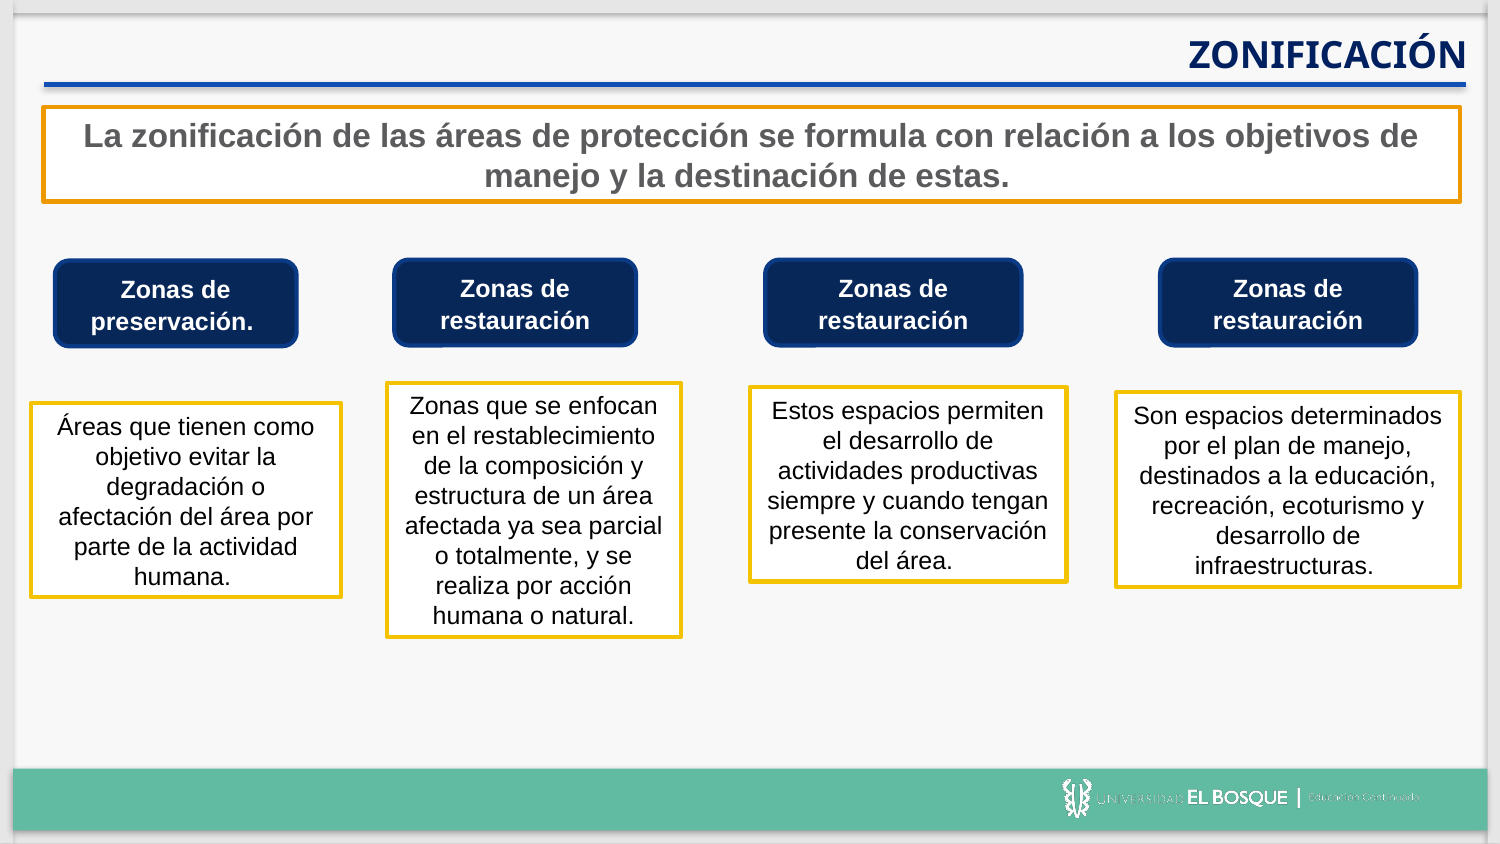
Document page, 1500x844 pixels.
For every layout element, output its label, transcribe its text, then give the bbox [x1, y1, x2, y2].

text_box ZONIFICACIÓN [436, 23, 1483, 84]
text_box Zonas de restauración [1157, 257, 1419, 348]
text_box Son espacios determinados por el plan de manejo, destinados a la educación, recreación, ecoturismo y desarrollo de infraestructuras. [1114, 390, 1462, 589]
text_box Zonas que se enfocan en el restablecimiento de la composición y estructura de un área afectada ya sea parcial o totalmente, y se realiza por acción humana o natural. [385, 381, 683, 639]
text_box Zonas de restauración [763, 257, 1024, 348]
picture [1055, 769, 1425, 827]
text_box Áreas que tienen como objetivo evitar la degradación o afectación del área por parte de la actividad humana. [29, 401, 343, 599]
text_box La zonificación de las áreas de protección se formula con relación a los objetivos de manejo y la destinación de estas. [41, 105, 1462, 204]
text_box Estos espacios permiten el desarrollo de actividades productivas siempre y cuando tengan presente la conservación del área. [748, 385, 1069, 584]
text_box Zonas de restauración [392, 257, 639, 348]
text_box Zonas de preservación. [52, 258, 299, 349]
